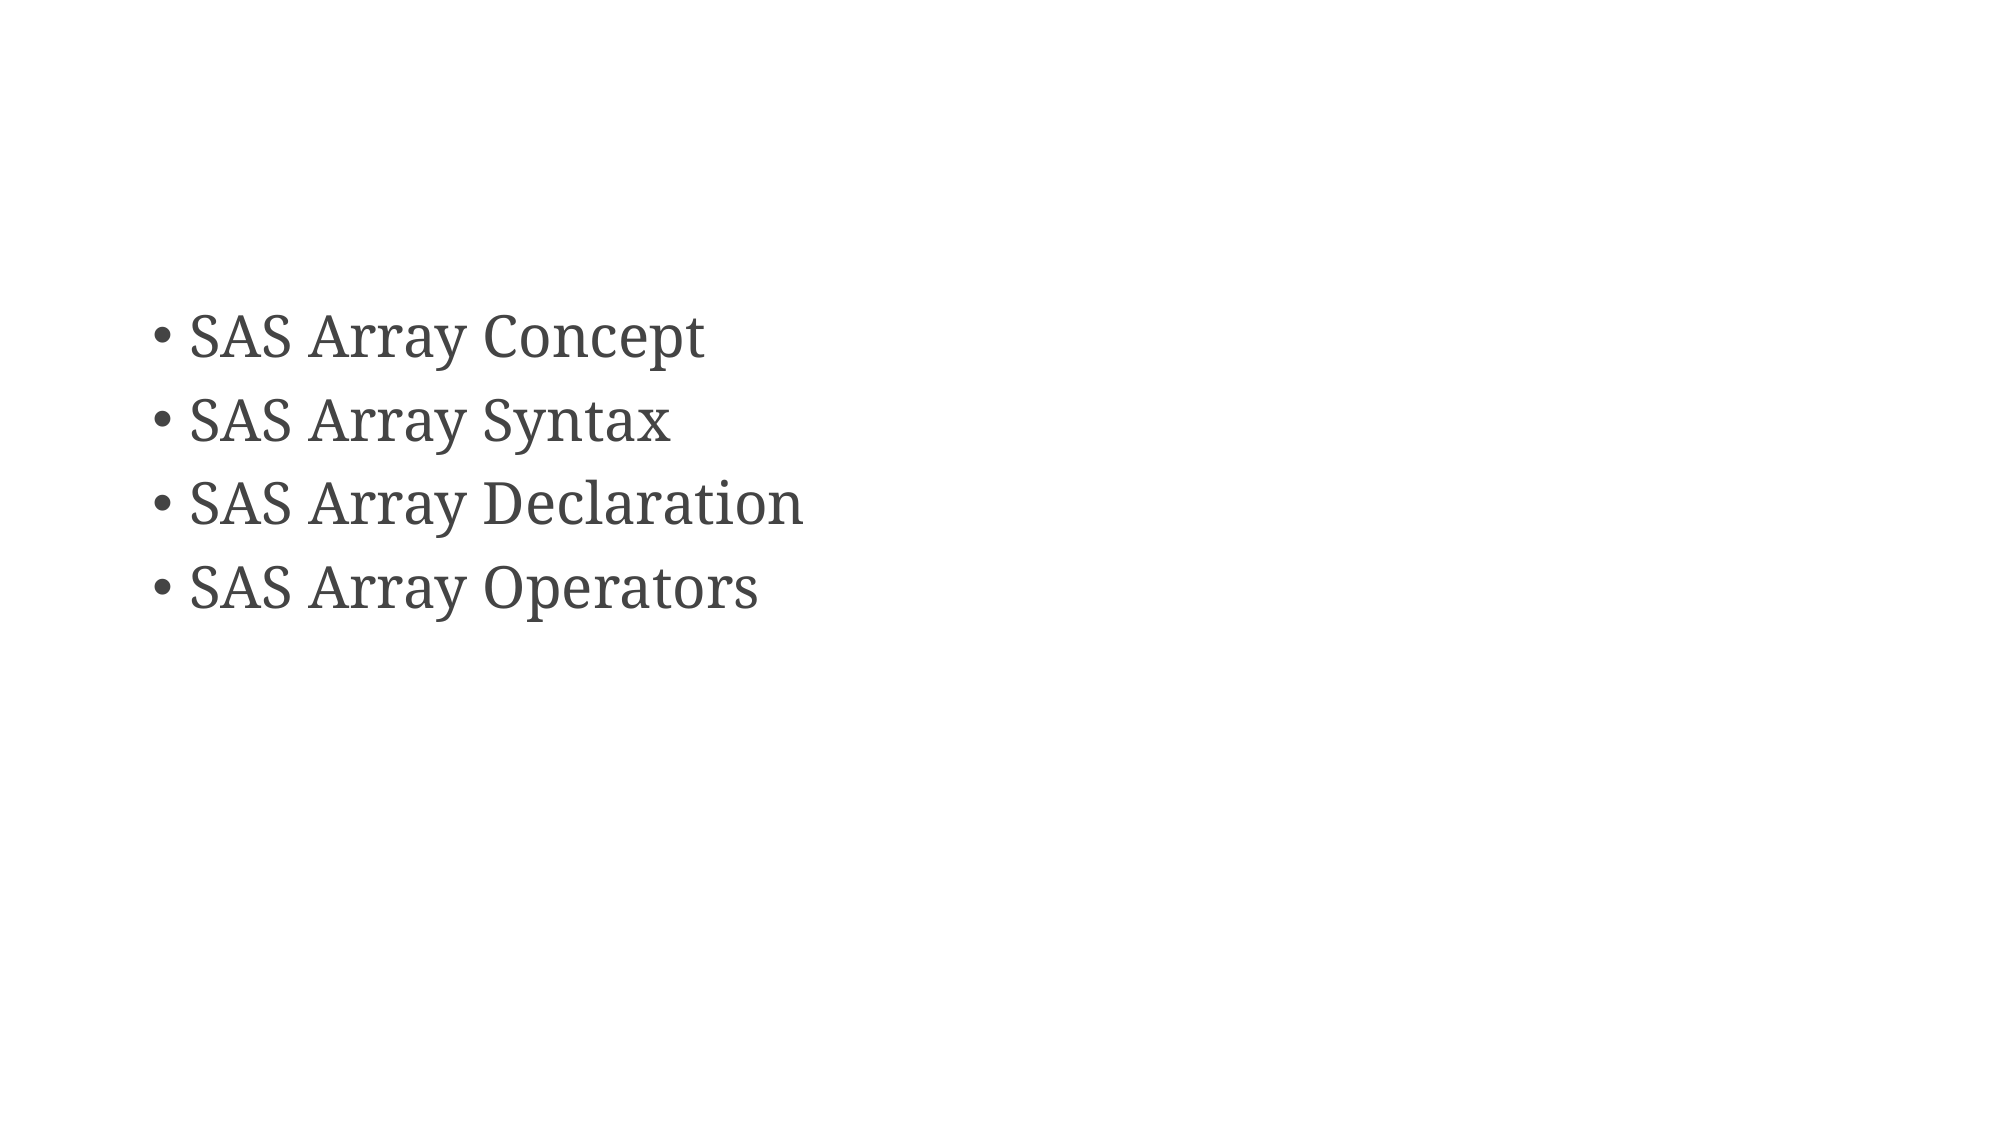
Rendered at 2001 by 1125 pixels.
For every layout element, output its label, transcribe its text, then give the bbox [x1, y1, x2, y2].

list SAS Array Concept SAS Array Syntax SAS Array Declaration SAS Array Operators [137, 299, 1863, 1014]
